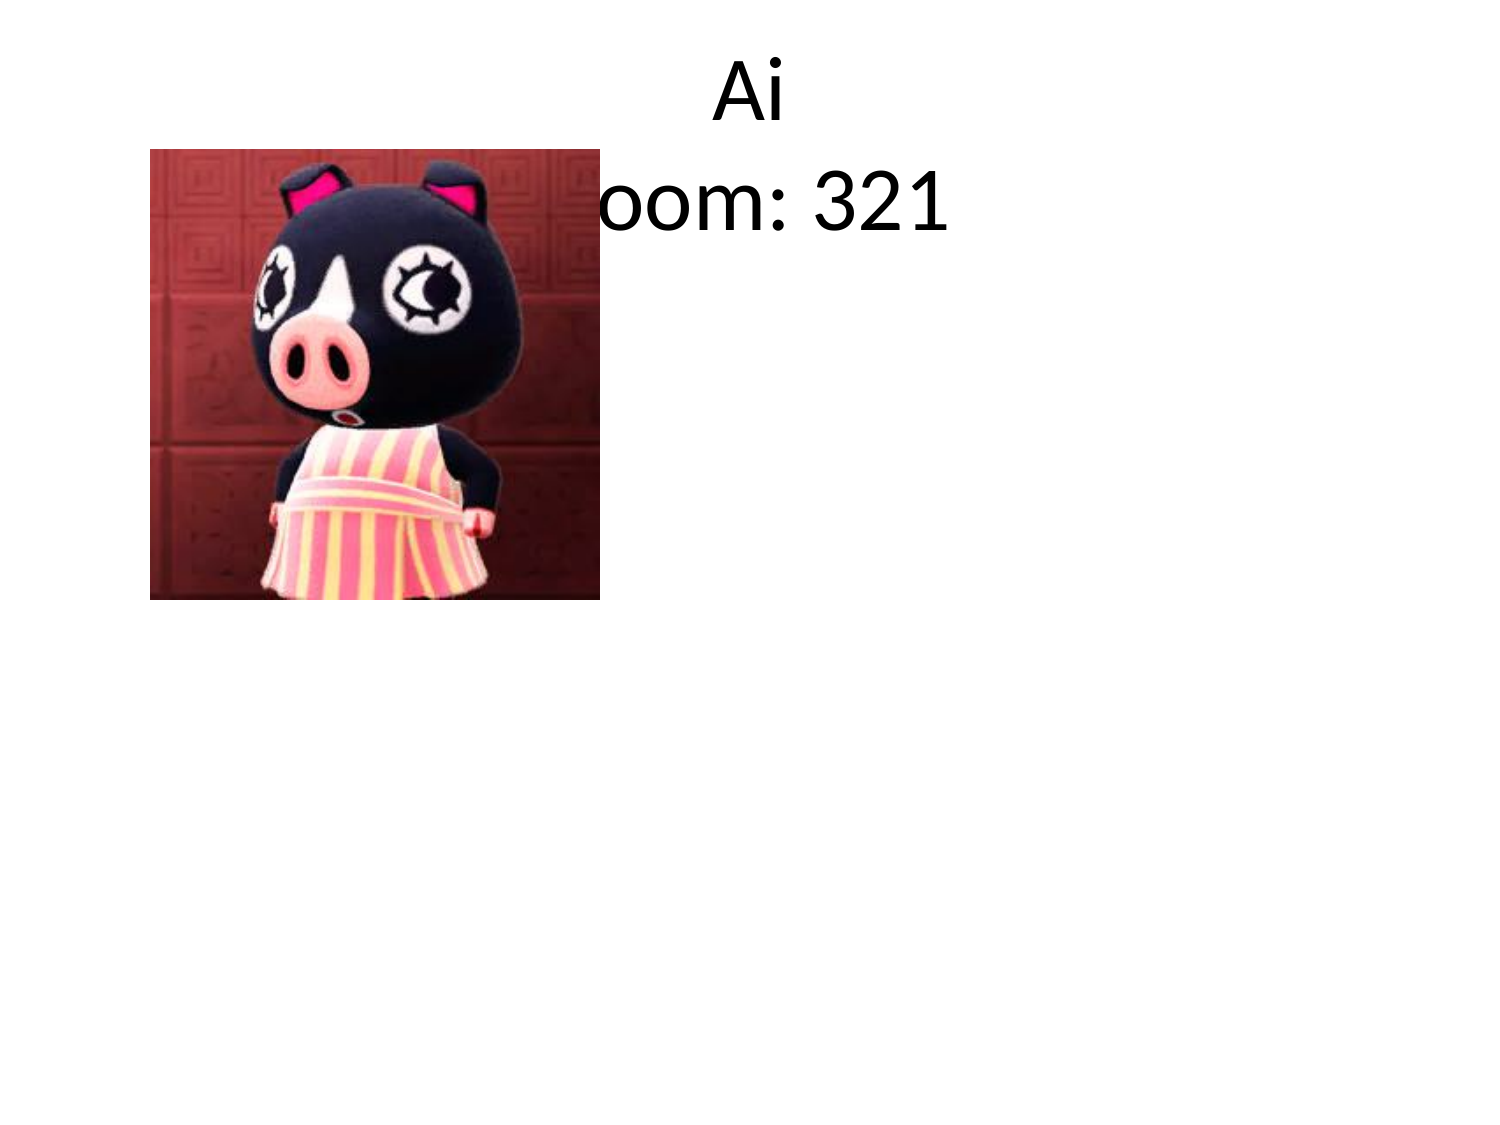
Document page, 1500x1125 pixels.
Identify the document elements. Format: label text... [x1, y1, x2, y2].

picture [149, 149, 601, 601]
title Ai Room: 321 [75, 45, 1425, 233]
